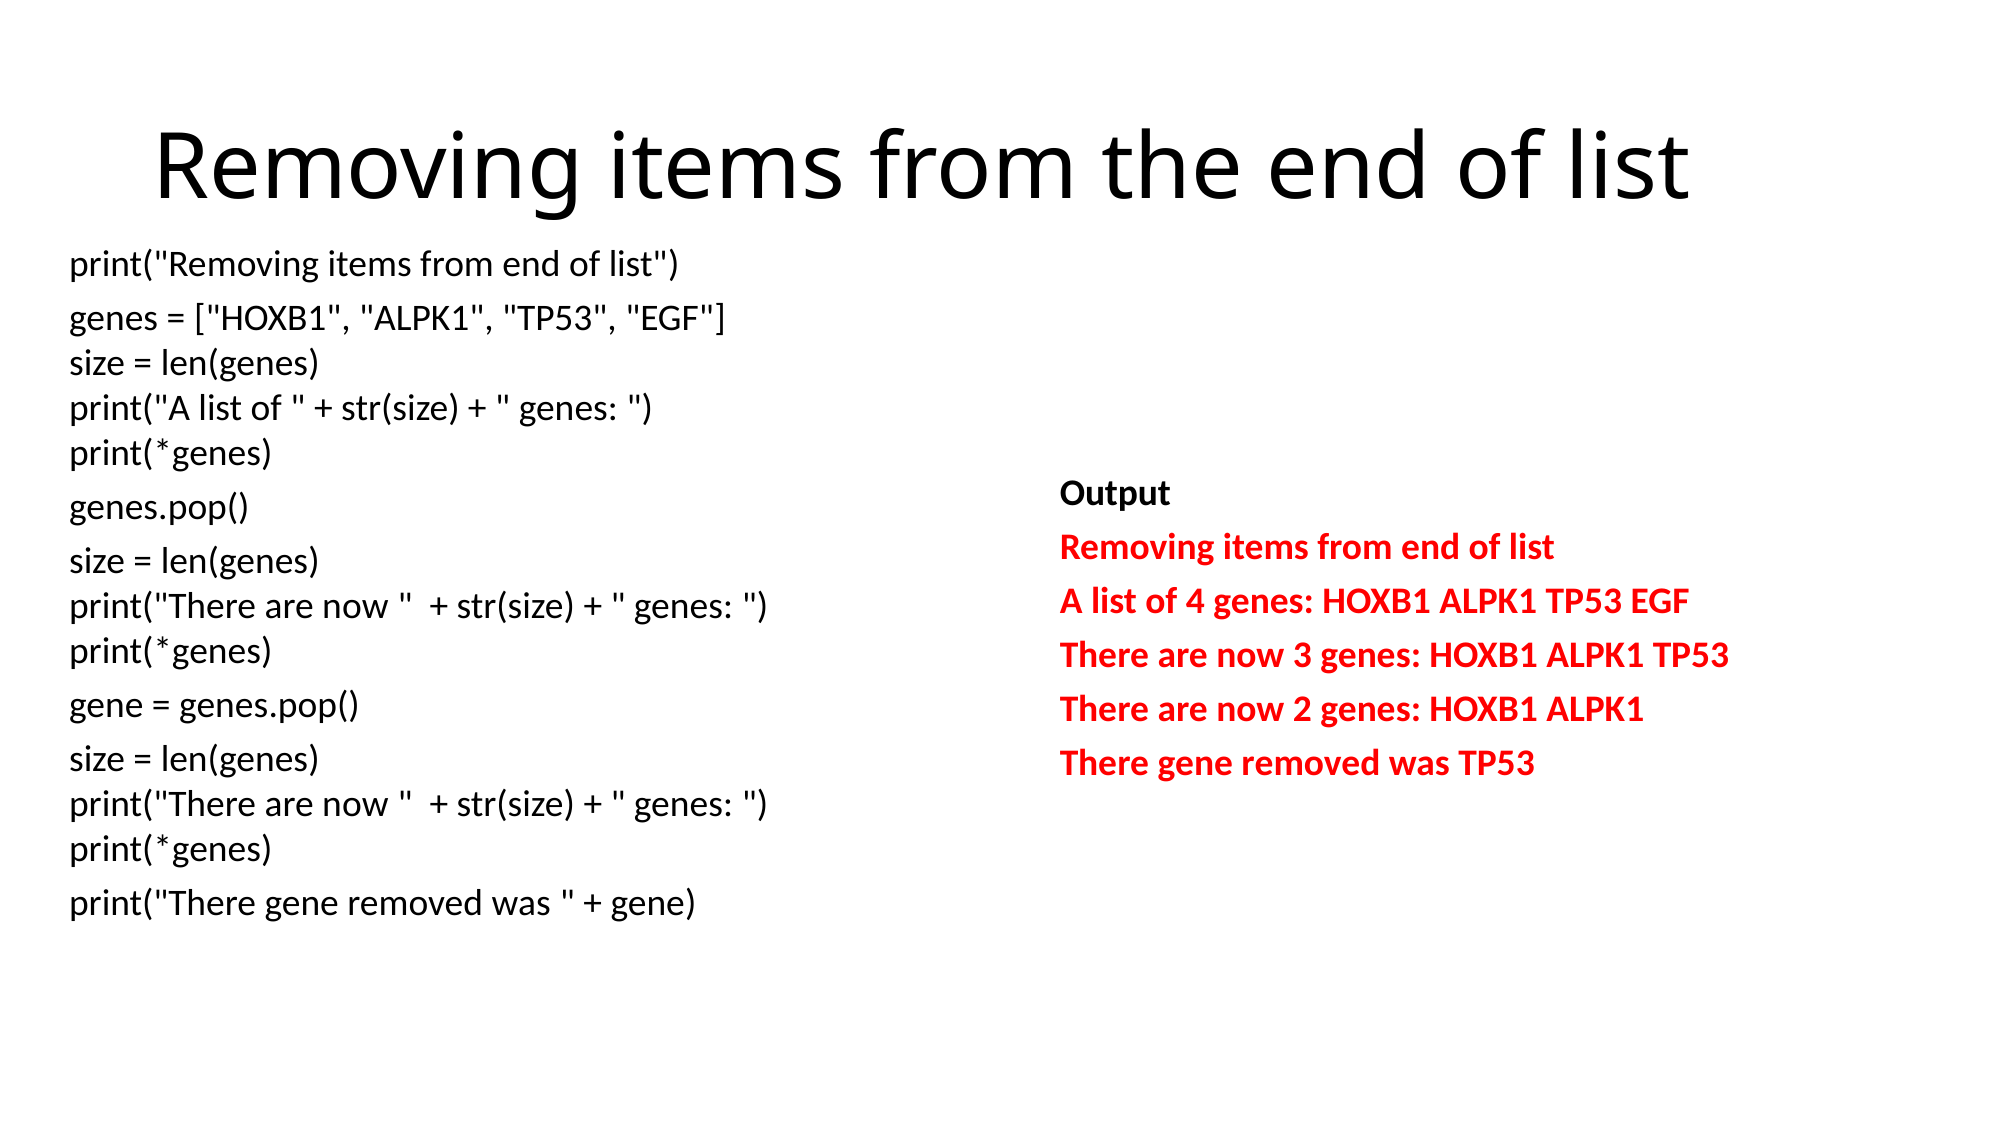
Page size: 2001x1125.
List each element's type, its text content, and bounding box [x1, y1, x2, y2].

title Removing items from the end of list [137, 59, 1863, 278]
list print("Removing items from end of list") genes = ["HOXB1", "ALPK1", "TP53", "EGF"] size = len(genes) print("A list of " + str(size) + " genes: ") print(*genes) genes.pop() size = len(genes) print("There are now " + str(size) + " genes: ") print(*genes) gene = genes.pop() size = len(genes) print("There are now " + str(size) + " genes: ") print(*genes) print("There gene removed was " + gene) [54, 222, 1017, 1111]
text_box Output Removing items from end of list A list of 4 genes: HOXB1 ALPK1 TP53 EGF There are now 3 genes: HOXB1 ALPK1 TP53 There are now 2 genes: HOXB1 ALPK1 There gene removed was TP53 [1045, 452, 1837, 791]
